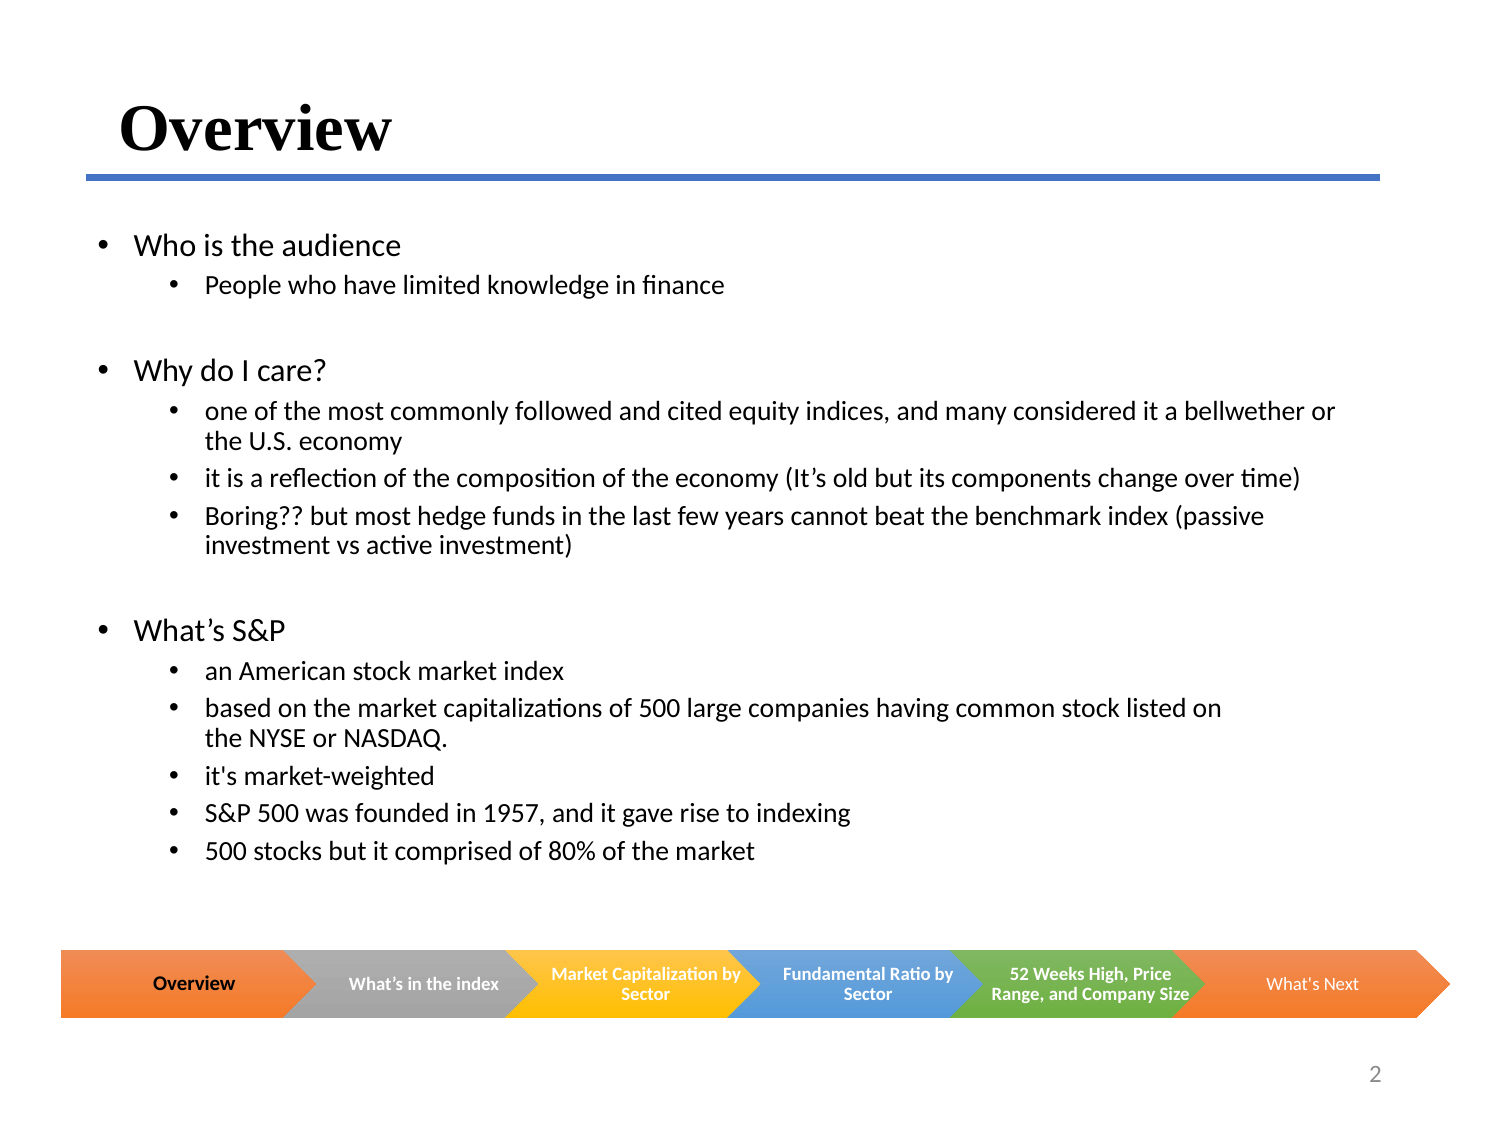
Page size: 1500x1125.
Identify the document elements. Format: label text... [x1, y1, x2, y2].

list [60, 949, 1450, 1019]
slide_number 2 [1059, 1042, 1397, 1103]
text_box Who is the audience People who have limited knowledge in finance Why do I care? one of the most commonly followed and cited equity indices, and many considered it a bellwether or the U.S. economy it is a reflection of the composition of the economy (It’s old but its components change over time) Boring?? but most hedge funds in the last few years cannot beat the benchmark index (passive investment vs active investment) What’s S&P an American stock market index based on the market capitalizations of 500 large companies having common stock listed on the NYSE or NASDAQ. it's market-weighted S&P 500 was founded in 1957, and it gave rise to indexing 500 stocks but it comprised of 80% of the market [86, 222, 1381, 876]
title Overview [103, 59, 1397, 278]
